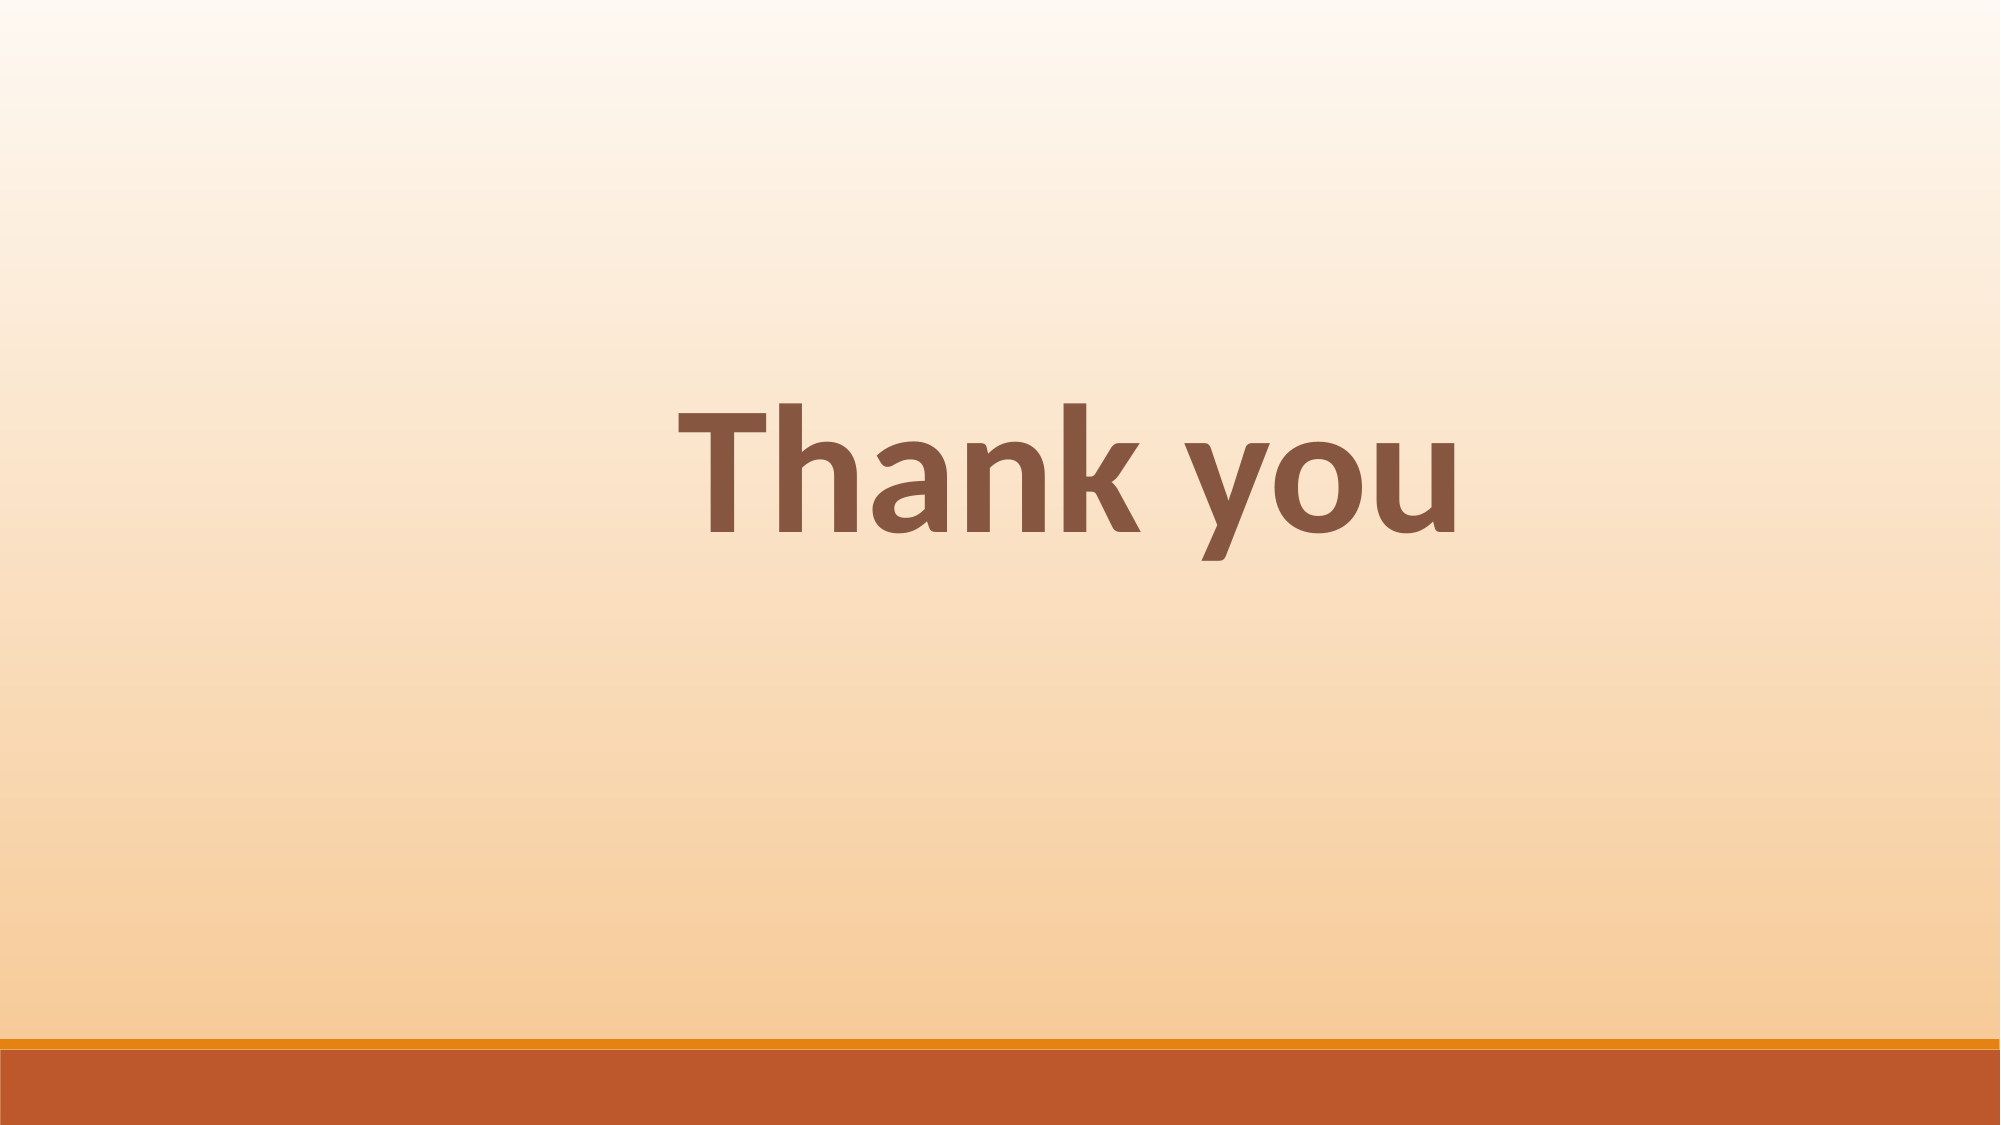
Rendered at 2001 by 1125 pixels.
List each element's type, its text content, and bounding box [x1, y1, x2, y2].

text_box Thank you [571, 341, 1572, 577]
